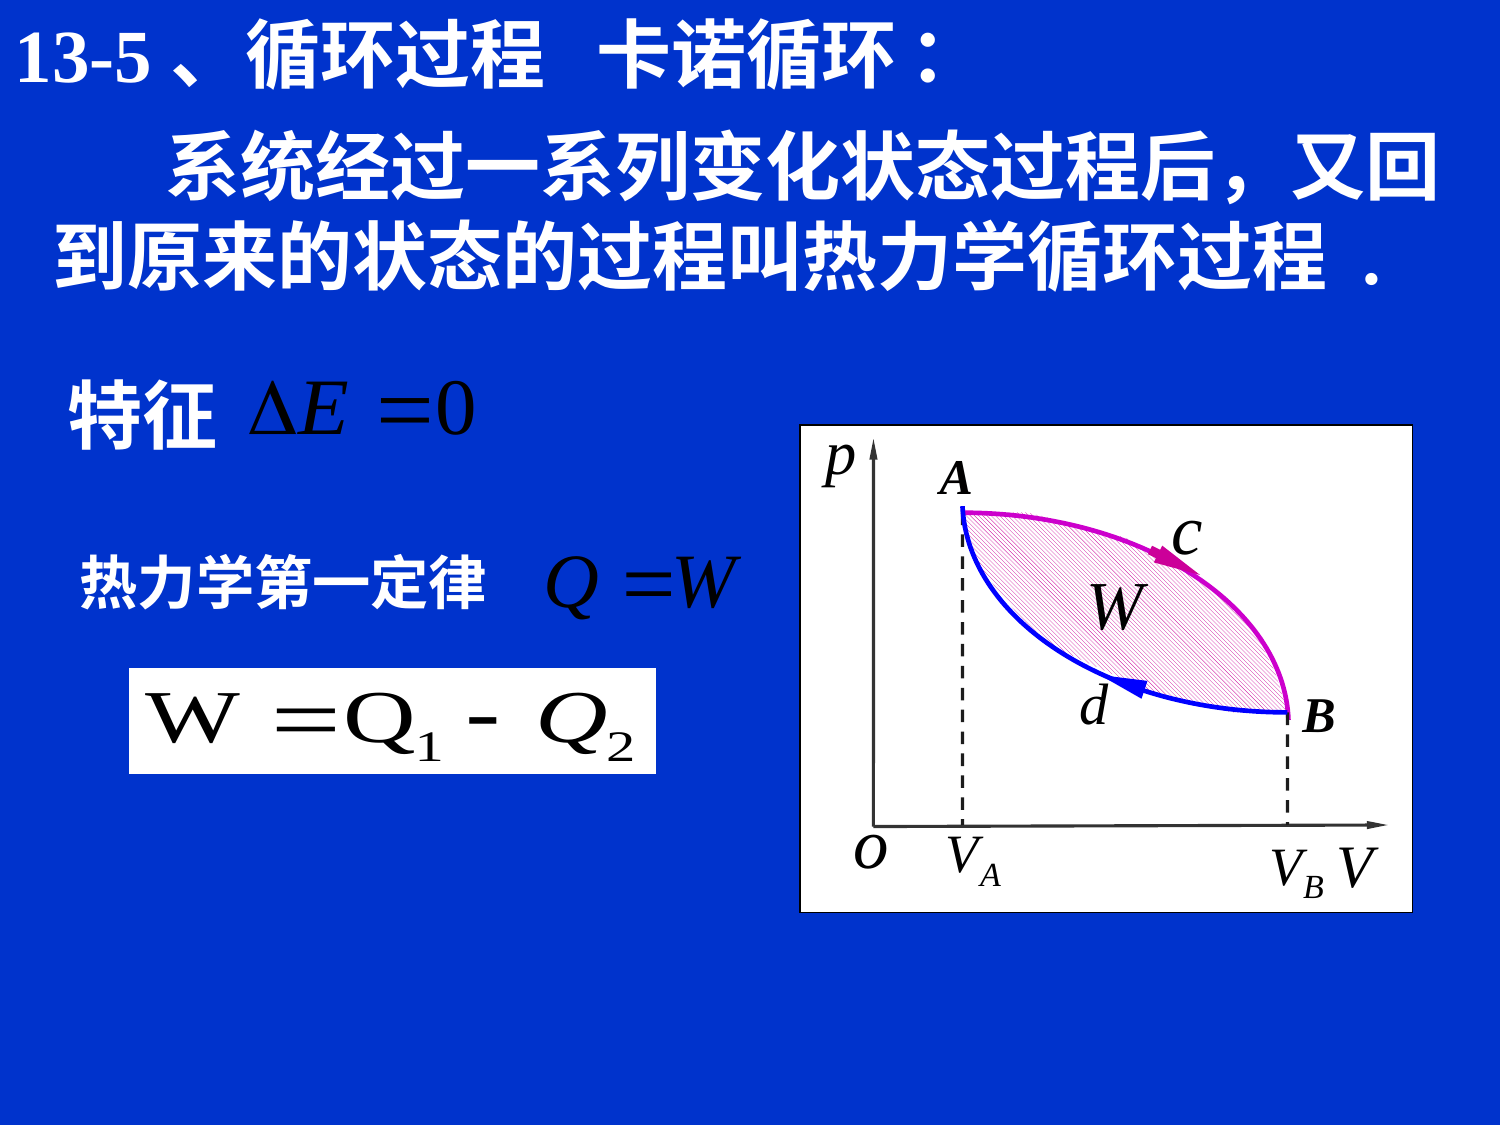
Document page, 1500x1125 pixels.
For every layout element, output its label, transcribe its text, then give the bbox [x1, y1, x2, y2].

text_box 13-5、循环过程 卡诺循环 ： [0, 0, 1500, 105]
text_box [1376, 437, 1390, 897]
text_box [962, 499, 1288, 734]
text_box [128, 667, 657, 774]
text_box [52, 361, 486, 468]
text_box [64, 538, 753, 635]
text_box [812, 437, 922, 897]
text_box [799, 425, 1413, 913]
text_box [924, 437, 1376, 913]
text_box 系统经过一系列变化状态过程后，又回到原来的状态的过程叫热力学循环过程 . [37, 112, 1500, 308]
